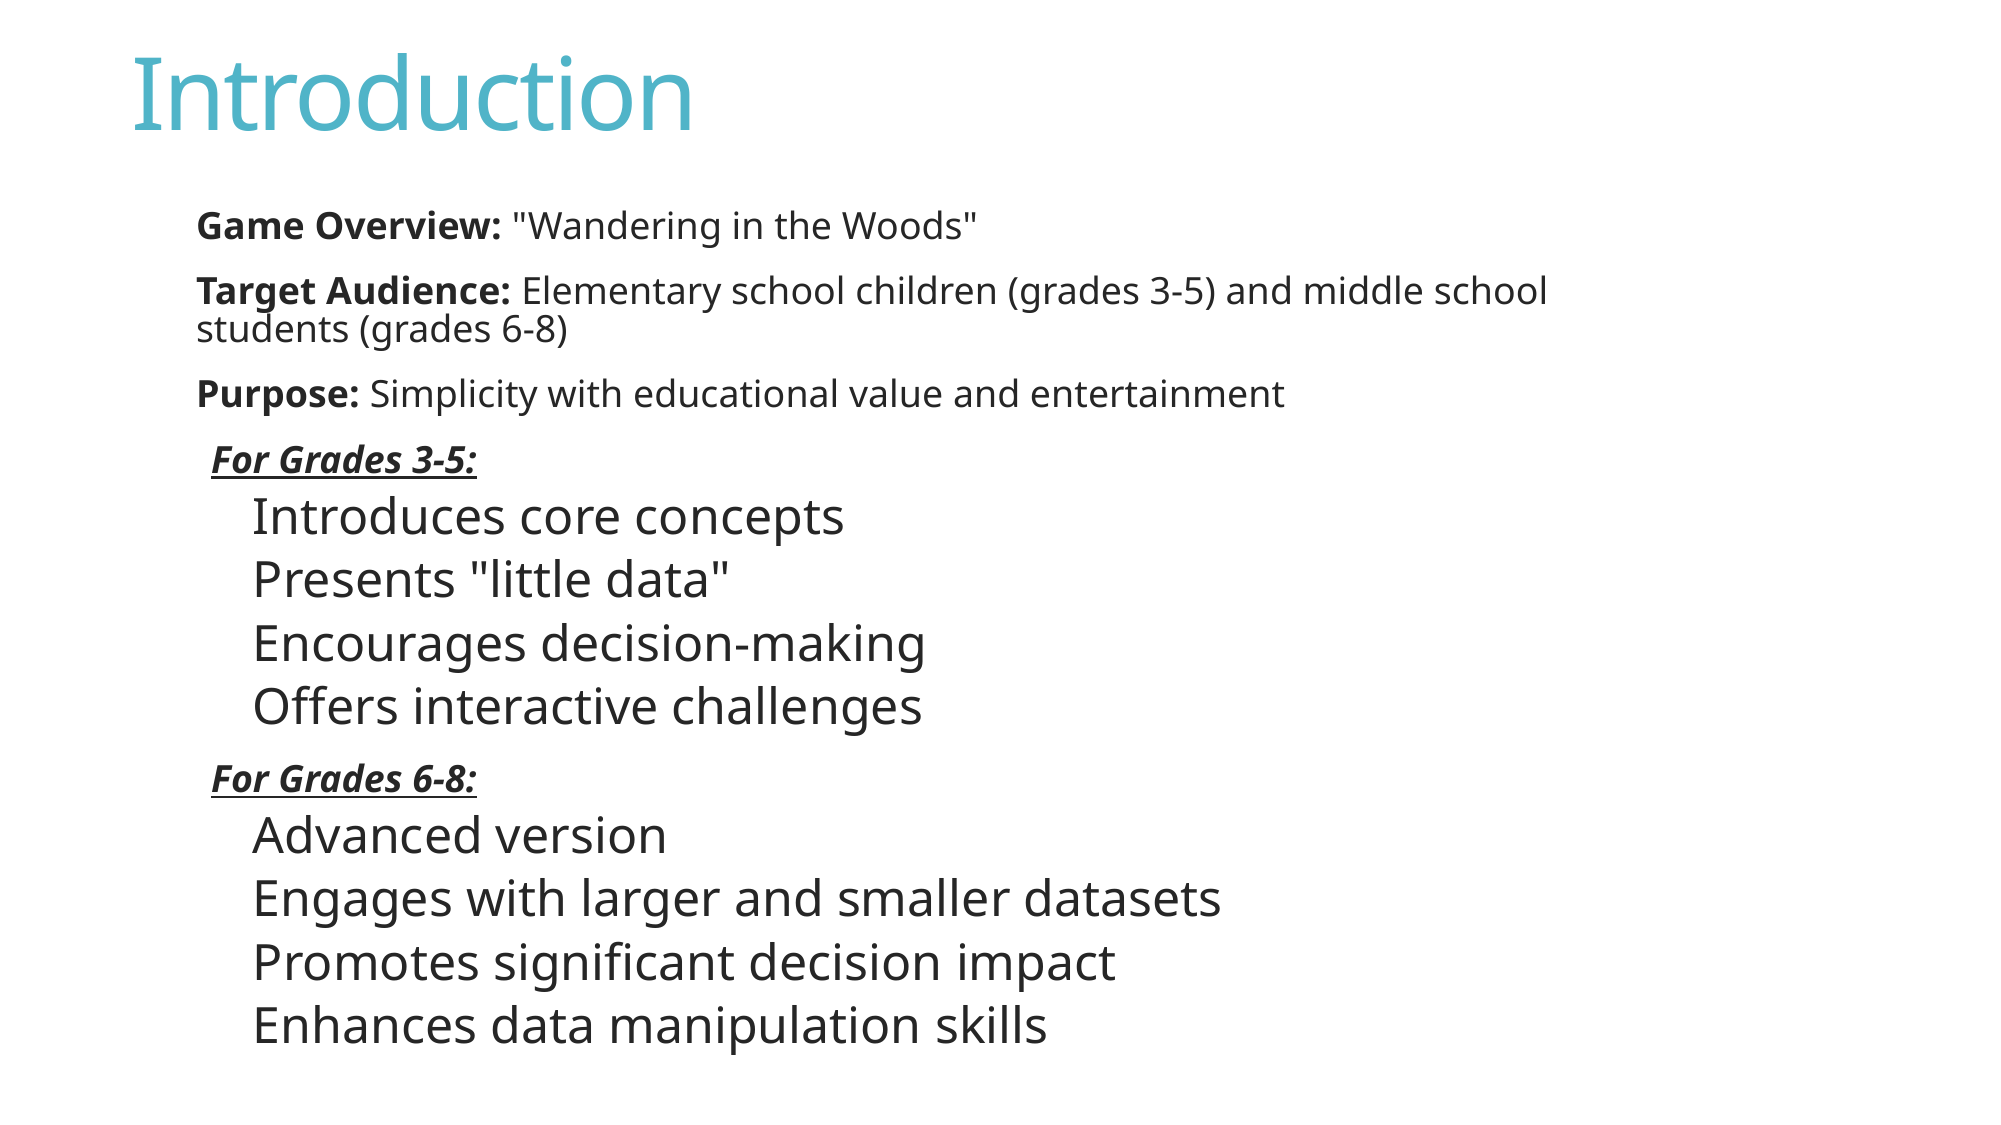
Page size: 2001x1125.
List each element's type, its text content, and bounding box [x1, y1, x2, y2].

title Introduction [116, 40, 1884, 160]
list Game Overview: "Wandering in the Woods" Target Audience: Elementary school children (grades 3-5) and middle school students (grades 6-8) Purpose: Simplicity with educational value and entertainment For Grades 3-5: Introduces core concepts Presents "little data" Encourages decision-making Offers interactive challenges For Grades 6-8: Advanced version Engages with larger and smaller datasets Promotes significant decision impact Enhances data manipulation skills [181, 201, 1649, 1025]
